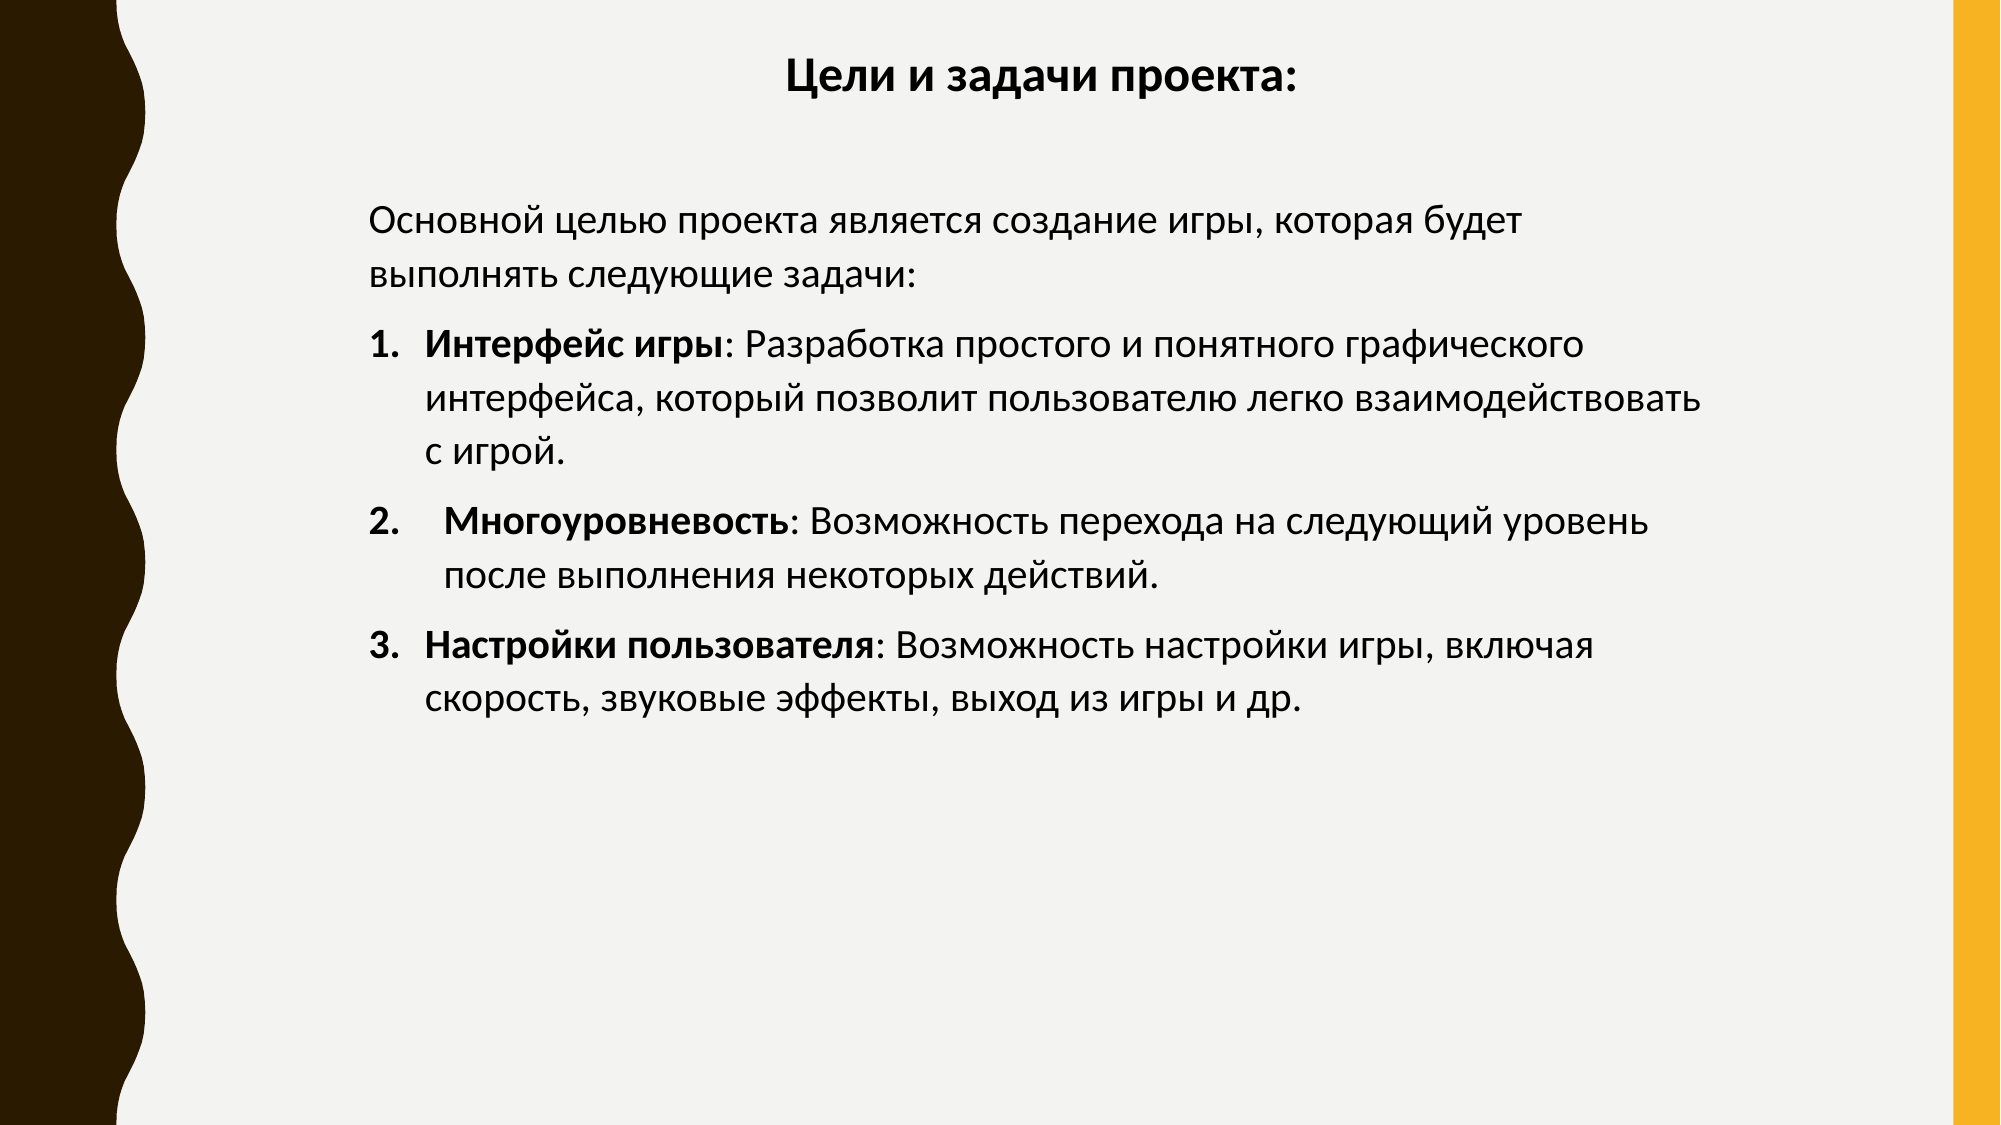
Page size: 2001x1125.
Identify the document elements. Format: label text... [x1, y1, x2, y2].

text_box Цели и задачи проекта: Основной целью проекта является создание игры, которая будет выполнять следующие задачи: Интерфейс игры: Разработка простого и понятного графического интерфейса, который позволит пользователю легко взаимодействовать с игрой. Многоуровневость: Возможность перехода на следующий уровень после выполнения некоторых действий. Настройки пользователя: Возможность настройки игры, включая скорость, звуковые эффекты, выход из игры и др. [353, 30, 1730, 728]
